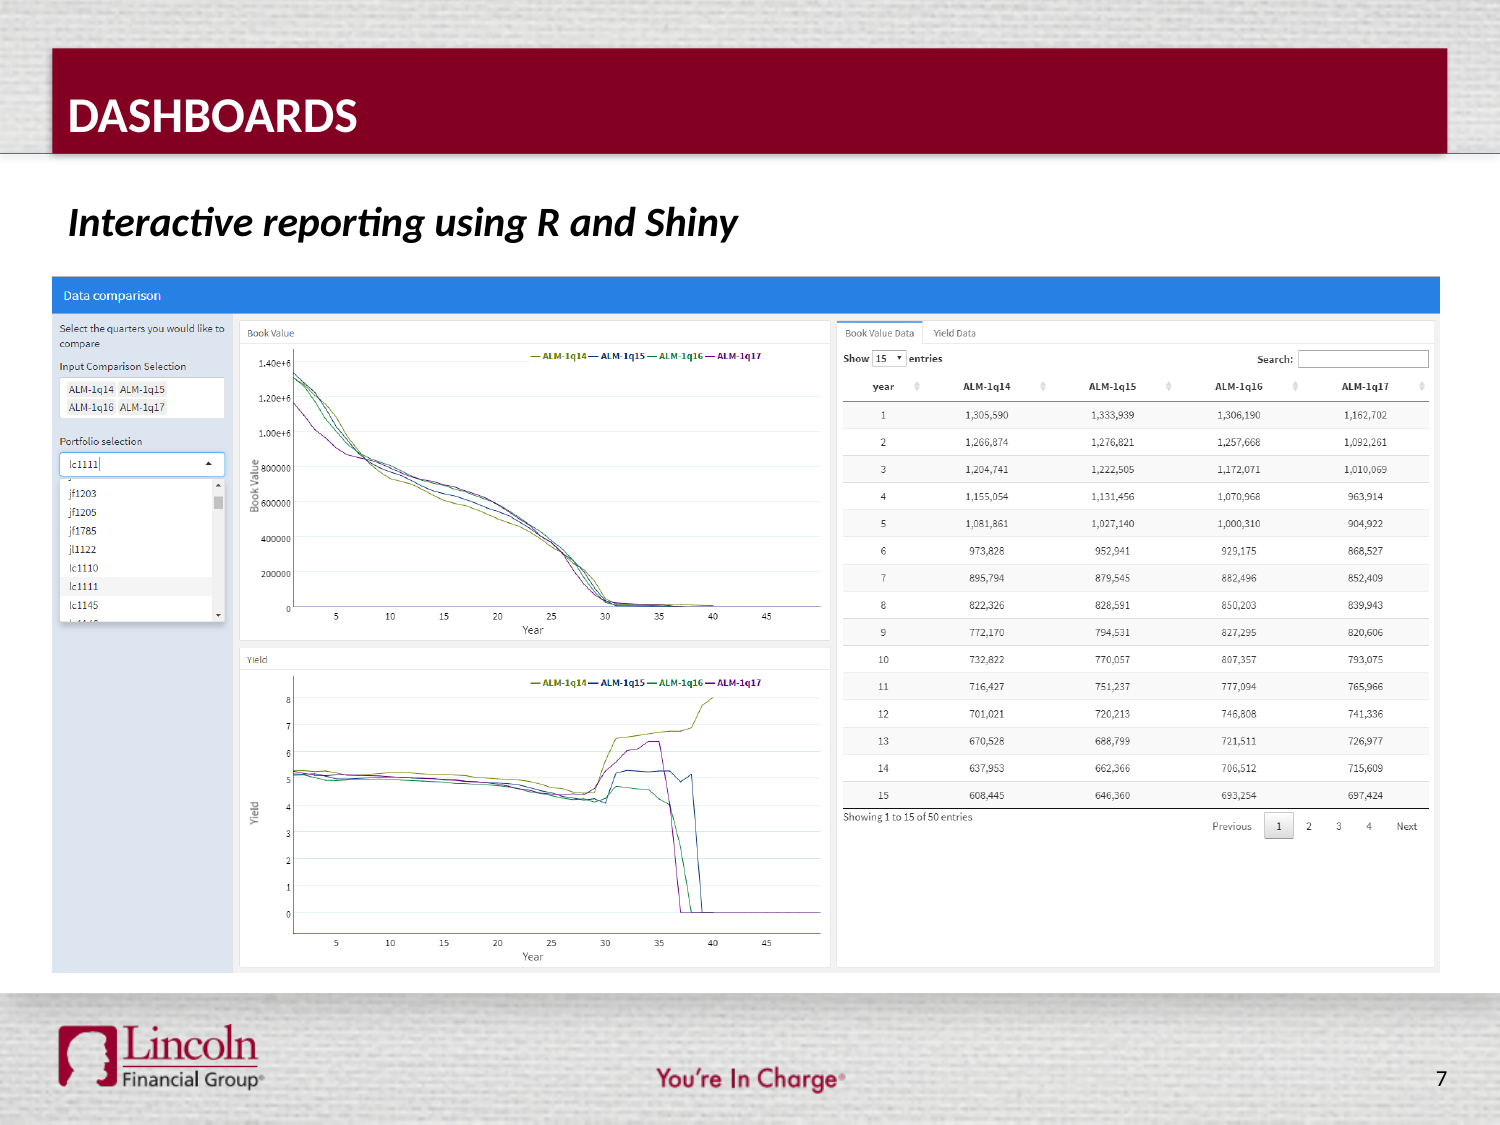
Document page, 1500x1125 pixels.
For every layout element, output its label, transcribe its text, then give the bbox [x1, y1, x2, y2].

list Interactive reporting using R and Shiny [52, 187, 1448, 975]
slide_number 7 [1372, 1060, 1448, 1091]
title dashboards [52, 75, 1448, 150]
picture [0, 0, 1500, 153]
picture [0, 994, 1500, 1125]
picture [52, 276, 1441, 973]
